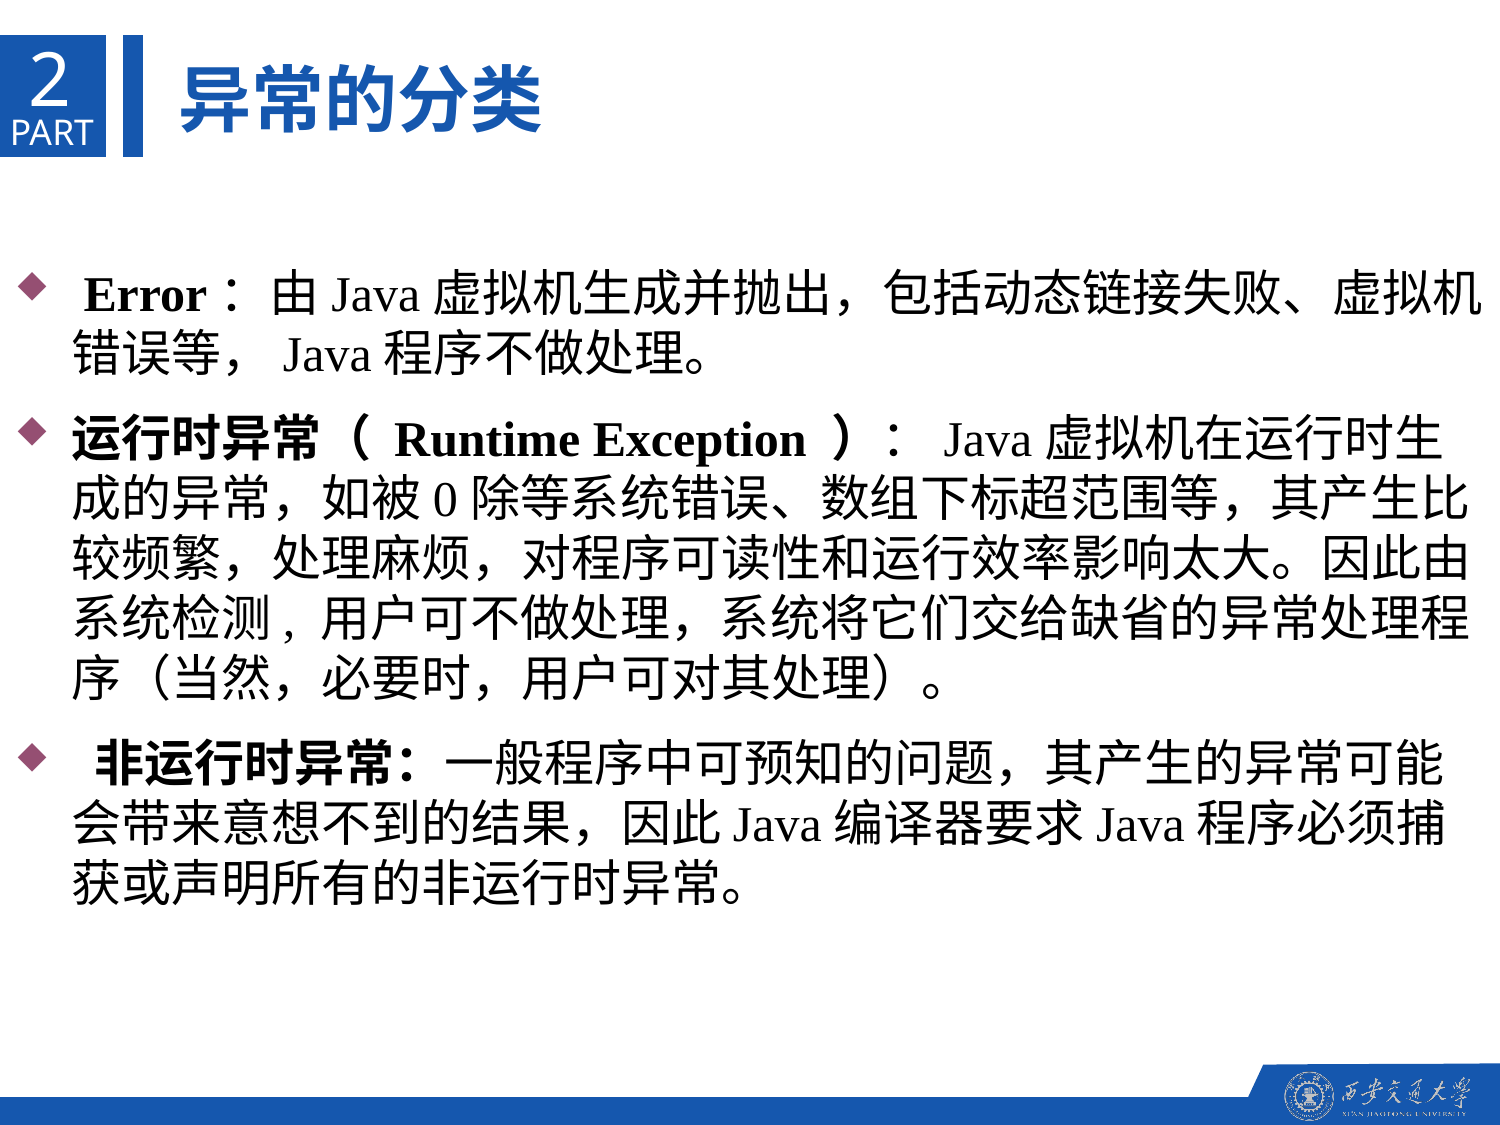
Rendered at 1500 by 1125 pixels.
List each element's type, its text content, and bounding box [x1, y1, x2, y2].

text_box Error：由Java虚拟机生成并抛出，包括动态链接失败、虚拟机错误等，Java程序不做处理。 运行时异常（ Runtime Exception ）：Java虚拟机在运行时生成的异常，如被0除等系统错误、数组下标超范围等，其产生比较频繁，处理麻烦，对程序可读性和运行效率影响太大。因此由系统检测, 用户可不做处理，系统将它们交给缺省的异常处理程序（当然，必要时，用户可对其处理）。 非运行时异常：一般程序中可预知的问题，其产生的异常可能会带来意想不到的结果，因此Java编译器要求Java程序必须捕获或声明所有的非运行时异常。 [0, 254, 1500, 919]
text_box 异常的分类 [163, 45, 559, 149]
text_box PART [9, 109, 95, 153]
text_box 2 [14, 23, 87, 129]
